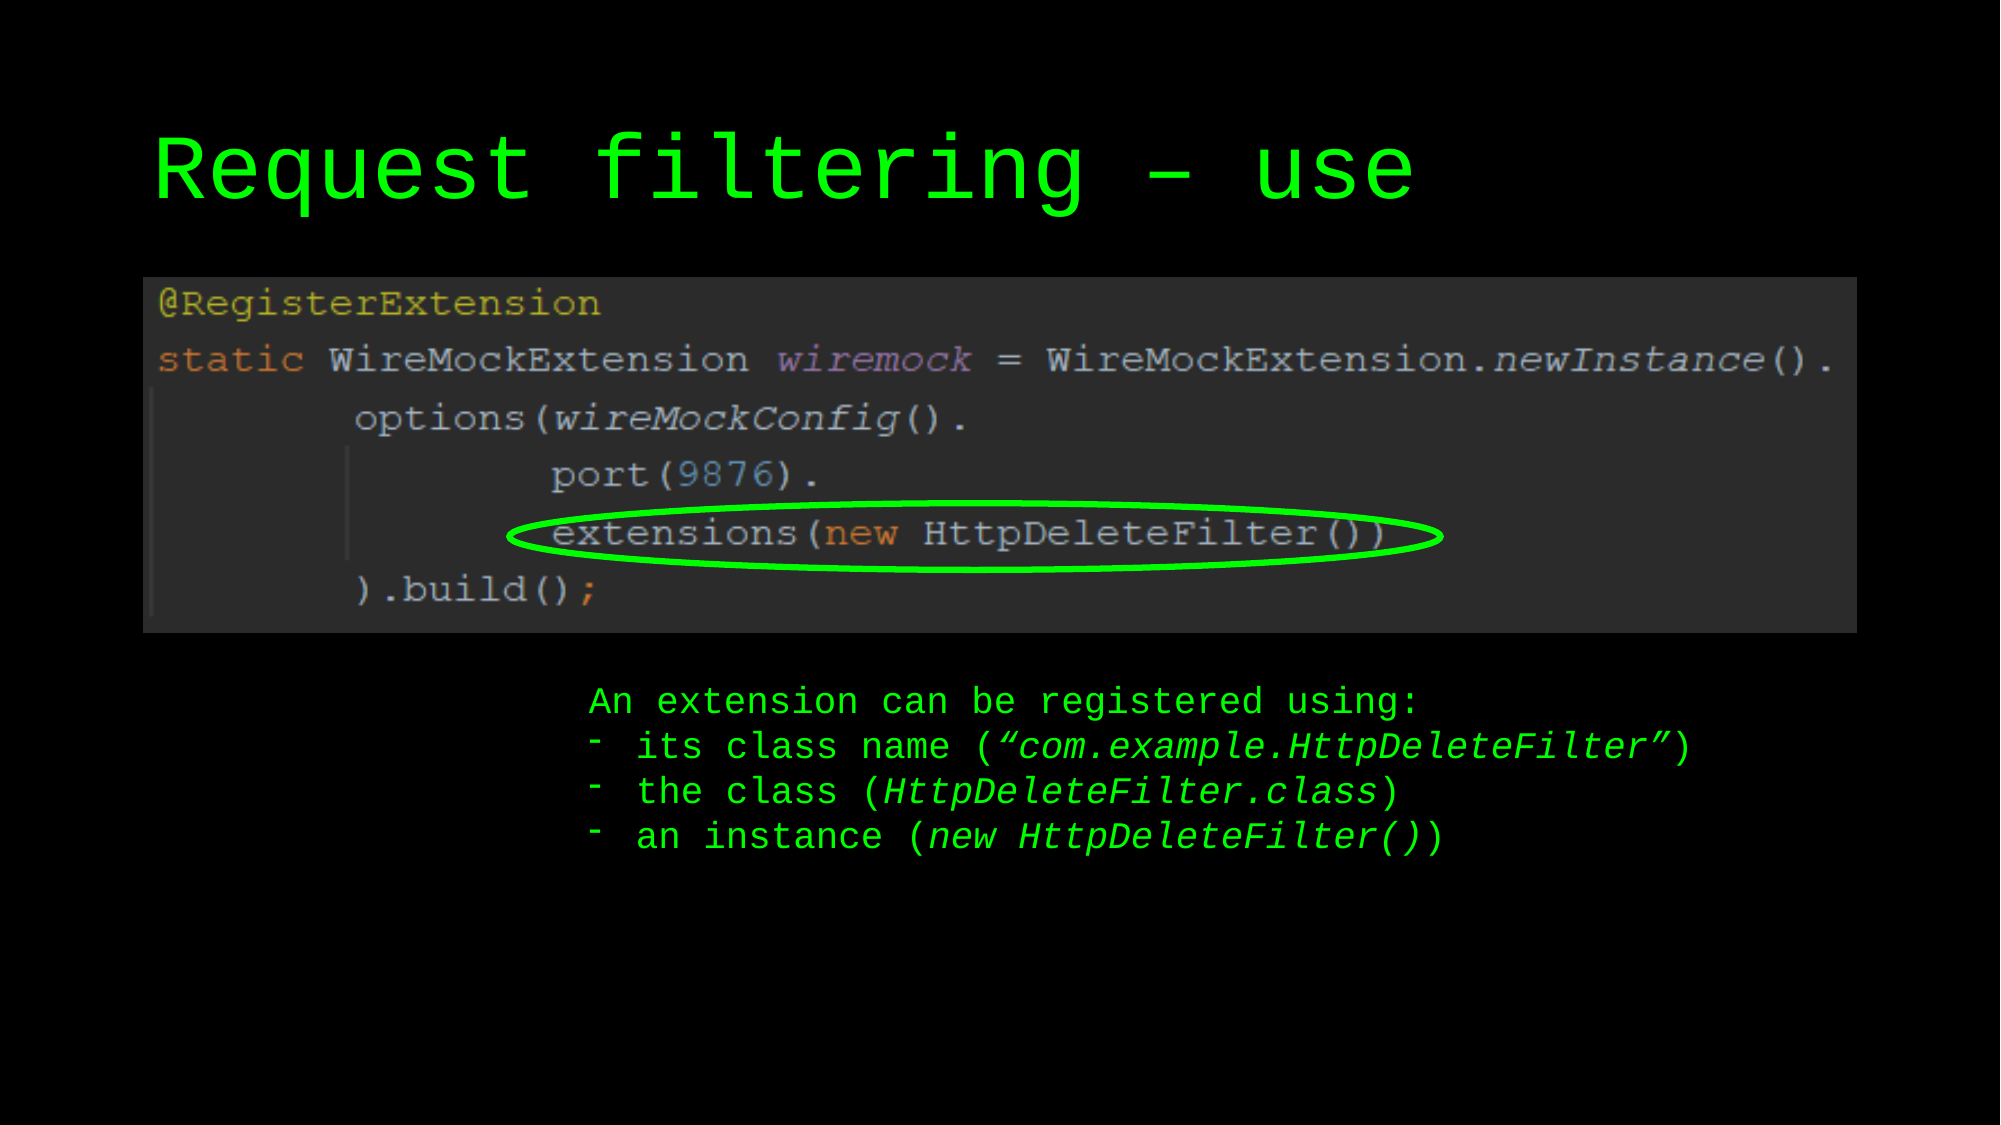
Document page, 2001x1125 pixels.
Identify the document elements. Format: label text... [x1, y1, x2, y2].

title Request filtering – use [137, 59, 1863, 278]
text_box An extension can be registered using: its class name (“com.example.HttpDeleteFilter”) the class (HttpDeleteFilter.class) an instance (new HttpDeleteFilter()) [574, 669, 1863, 864]
picture [143, 277, 1857, 633]
